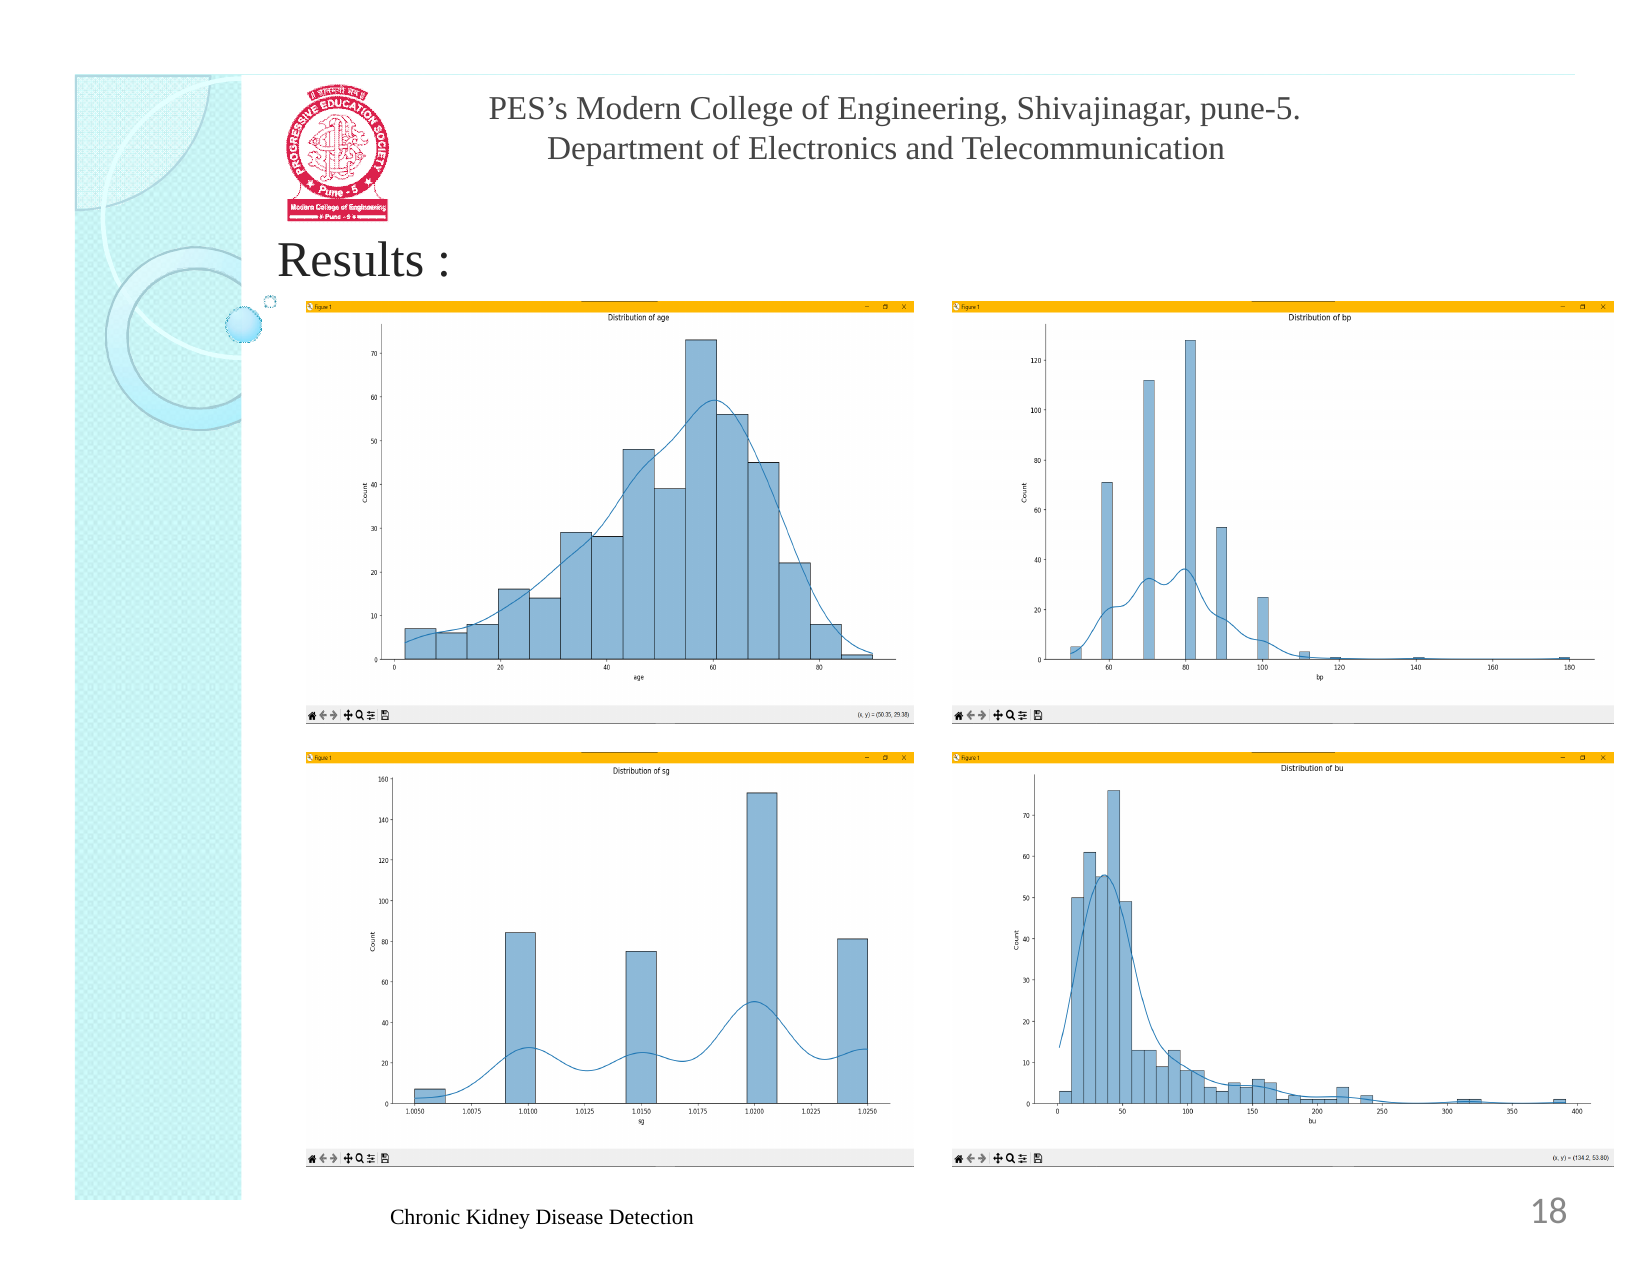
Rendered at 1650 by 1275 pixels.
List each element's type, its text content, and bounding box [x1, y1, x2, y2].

picture [951, 752, 1614, 1168]
slide_number 18 [1188, 1209, 1568, 1250]
footer Chronic Kidney Disease Detection [387, 1209, 729, 1275]
picture [951, 300, 1614, 724]
picture [306, 752, 914, 1168]
picture [306, 300, 914, 724]
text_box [74, 74, 1576, 1201]
